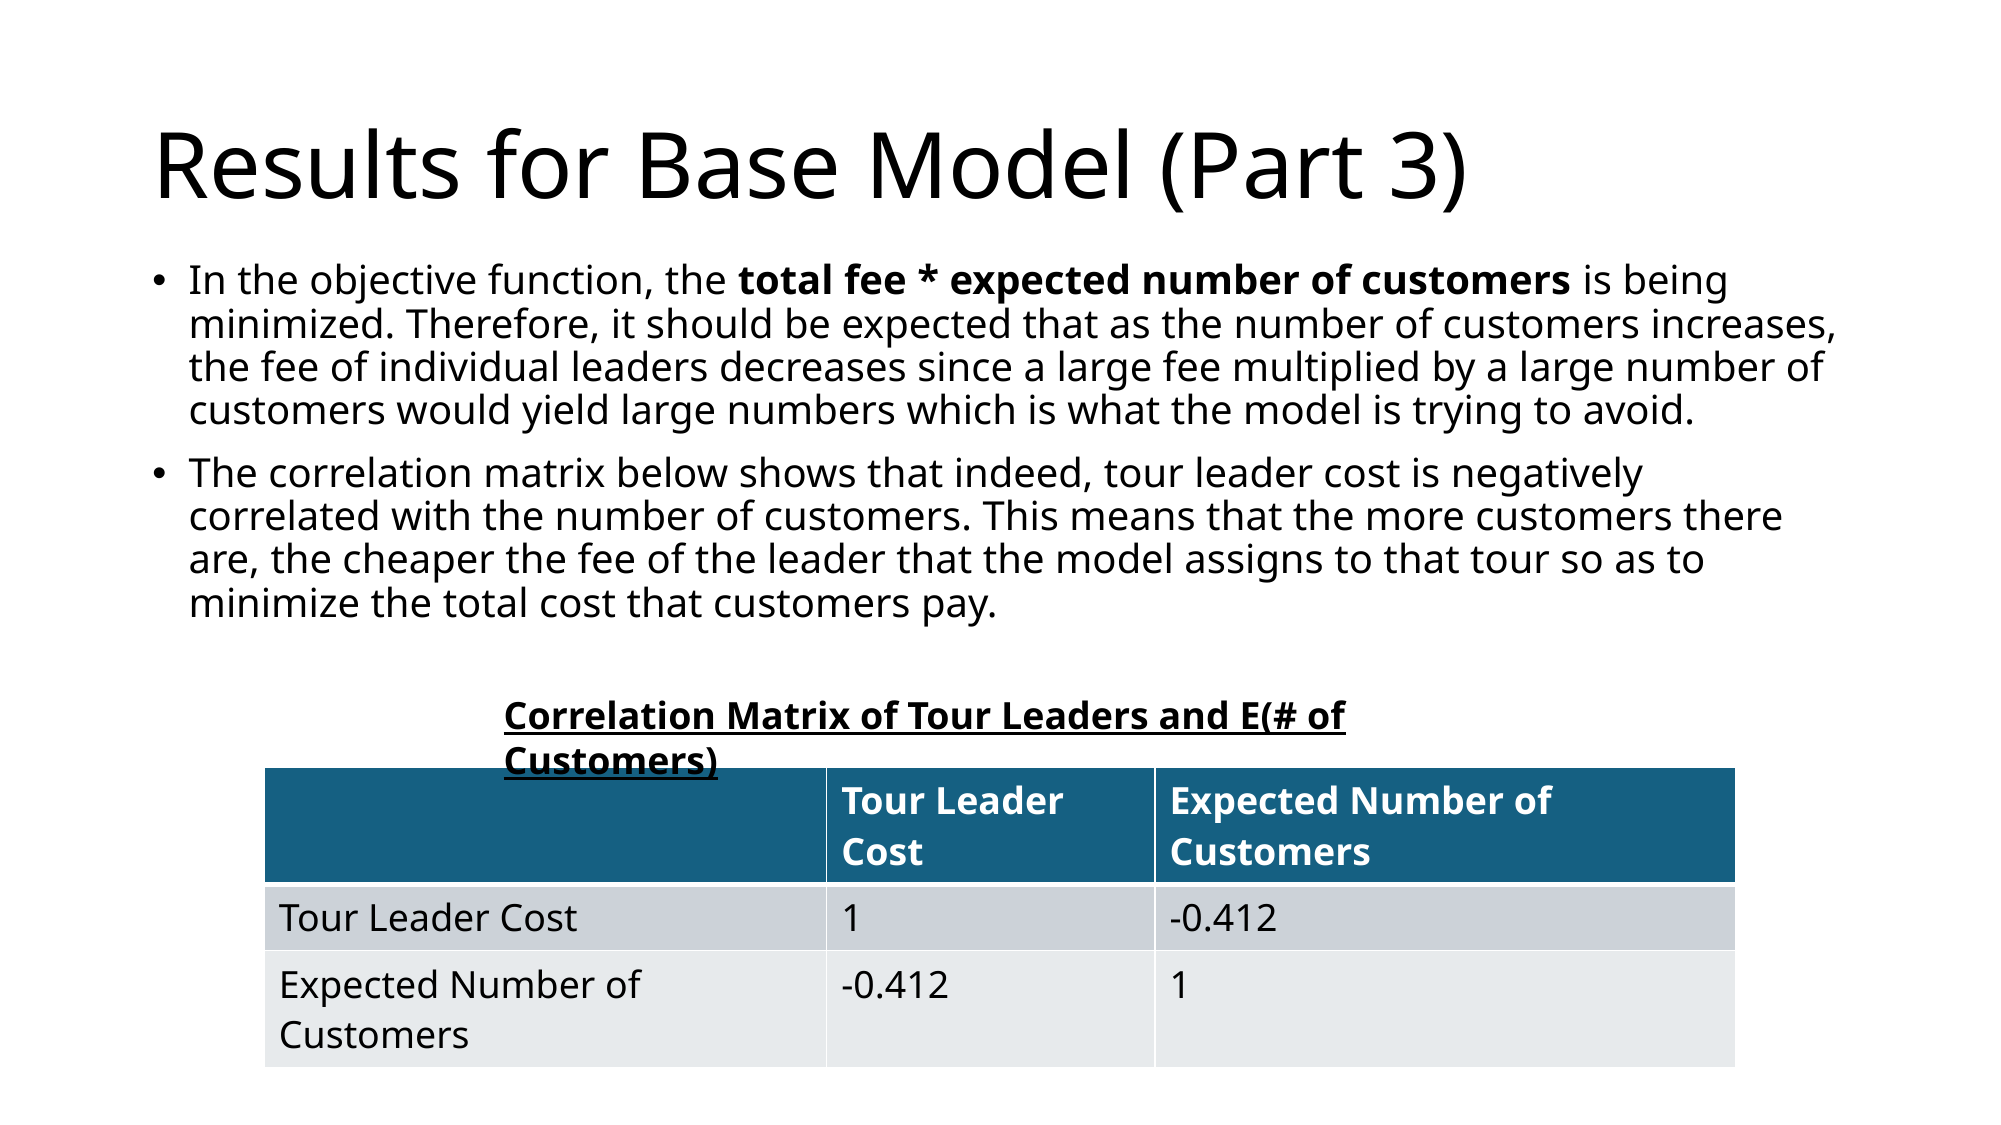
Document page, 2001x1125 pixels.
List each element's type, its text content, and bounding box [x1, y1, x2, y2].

table_cell 1 [827, 887, 1154, 950]
table_cell Expected Number of Customers [265, 951, 826, 1067]
table_header Tour Leader Cost [827, 790, 1154, 882]
list In the objective function, the total fee * expected number of customers is being minimized. Therefore, it should be expected that as the number of customers increases, the fee of individual leaders decreases since a large fee multiplied by a large number of customers would yield large numbers which is what the model is trying to avoid. The correlation matrix below shows that indeed, tour leader cost is negatively correlated with the number of customers. This means that the more customers there are, the cheaper the fee of the leader that the model assigns to that tour so as to minimize the total cost that customers pay. [137, 252, 1863, 666]
title Results for Base Model (Part 3) [137, 59, 1863, 252]
table_header Expected Number of Customers [1156, 768, 1735, 882]
table_cell -0.412 [827, 951, 1154, 1067]
table_cell 1 [1156, 951, 1735, 1067]
table_cell -0.412 [1156, 887, 1735, 950]
table_header [265, 768, 826, 882]
text_box Correlation Matrix of Tour Leaders and E(# of Customers) [488, 684, 1511, 790]
table_cell Tour Leader Cost [265, 887, 826, 950]
